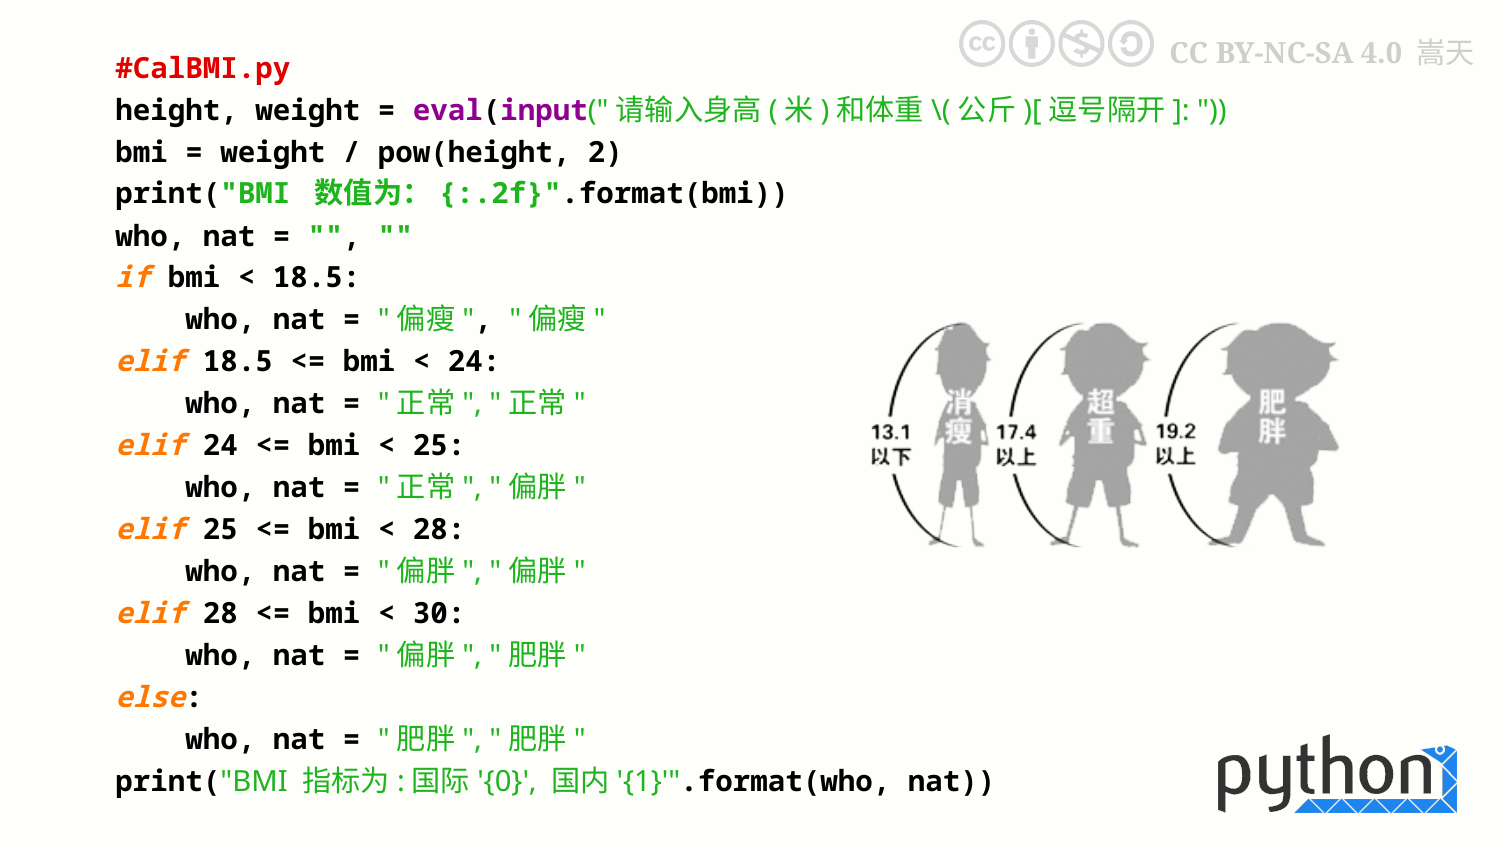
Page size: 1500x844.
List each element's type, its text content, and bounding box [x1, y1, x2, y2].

text_box #CalBMI.py height, weight = eval(input("请输入身高(米)和体重\(公斤)[逗号隔开]: ")) bmi = weight / pow(height, 2) print("BMI 数值为：{:.2f}".format(bmi)) who, nat = "", "" if bmi < 18.5: who, nat = "偏瘦", "偏瘦" elif 18.5 <= bmi < 24: who, nat = "正常", "正常" elif 24 <= bmi < 25: who, nat = "正常", "偏胖" elif 25 <= bmi < 28: who, nat = "偏胖", "偏胖" elif 28 <= bmi < 30: who, nat = "偏胖", "肥胖" else: who, nat = "肥胖", "肥胖" print("BMI 指标为:国际'{0}', 国内'{1}'".format(who, nat)) [100, 32, 1418, 807]
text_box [958, 9, 1491, 78]
picture [1210, 728, 1464, 818]
picture [844, 301, 1365, 570]
